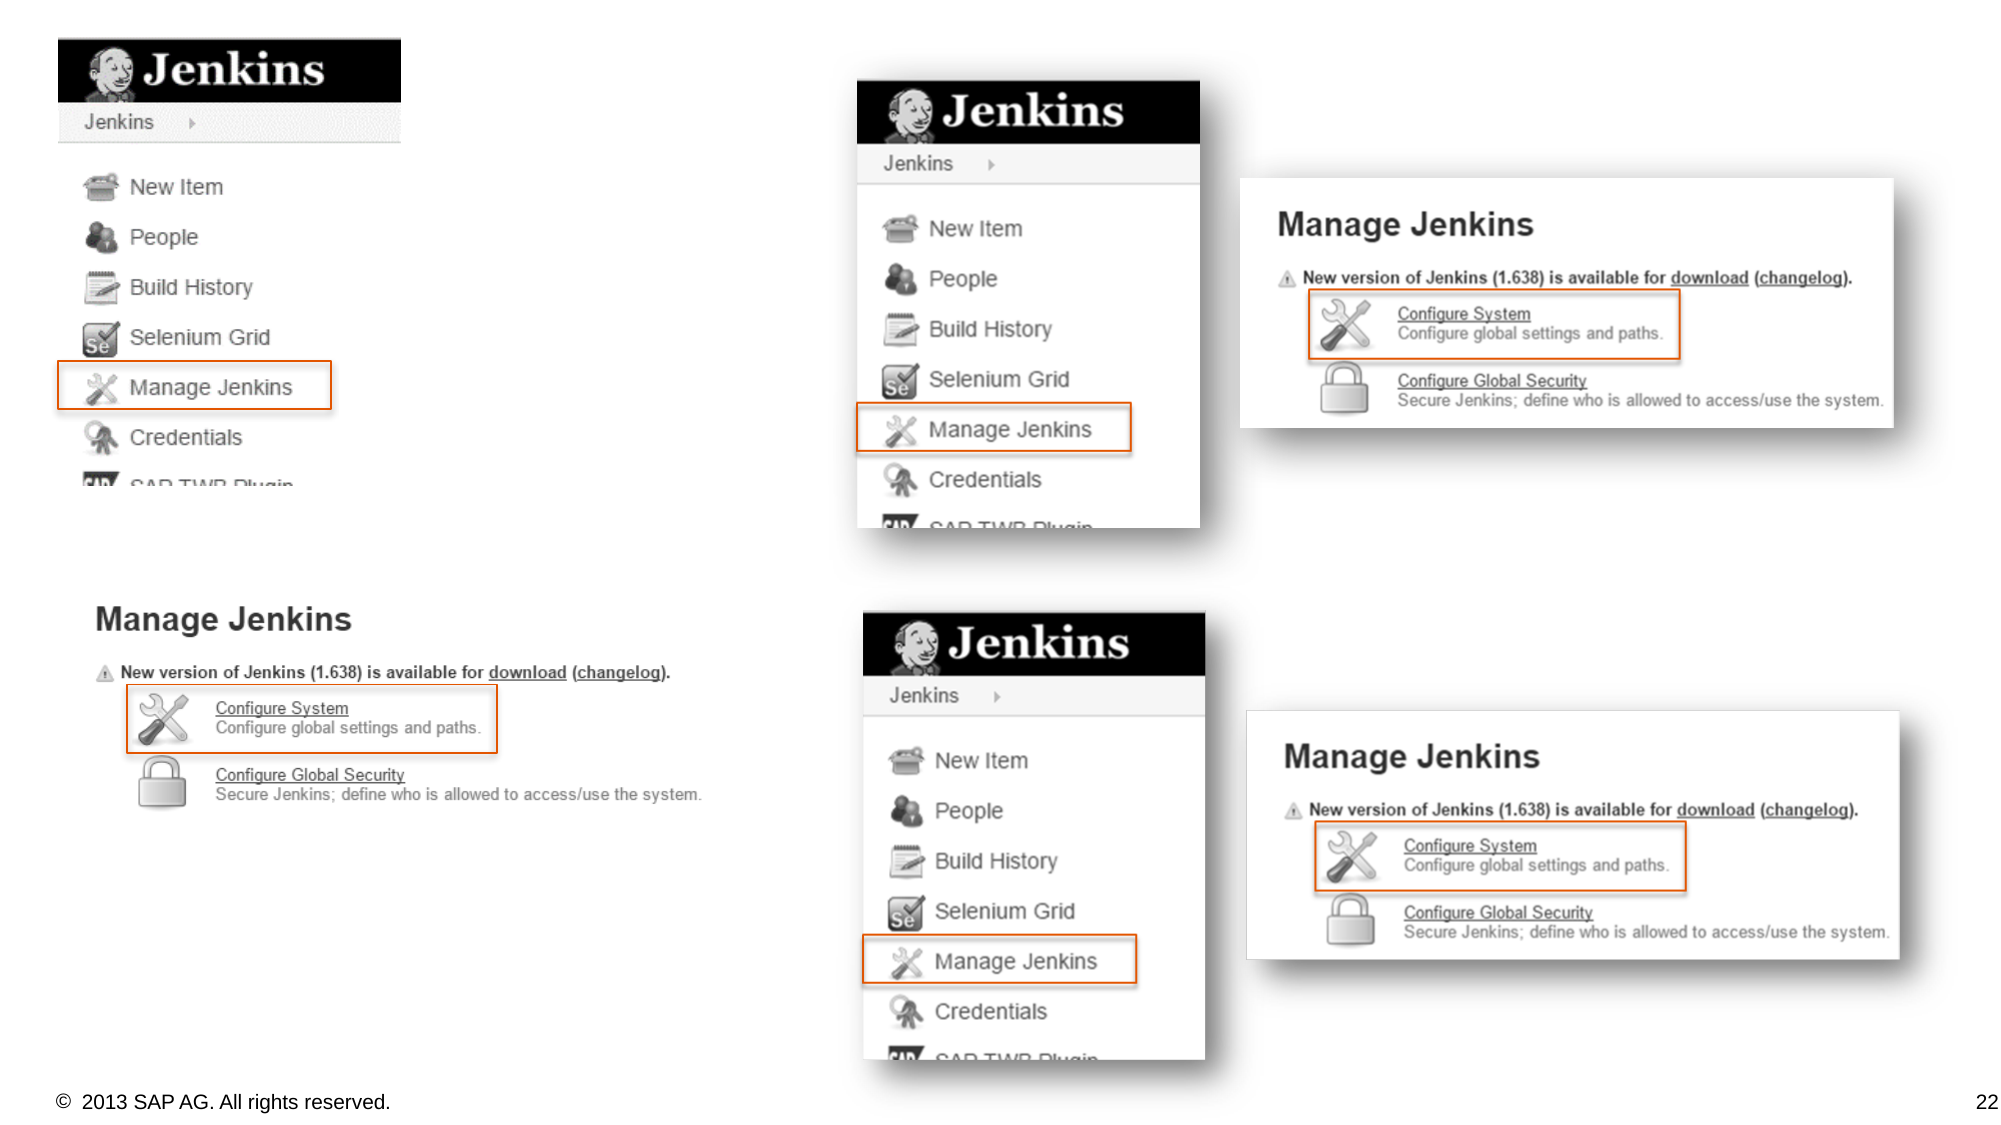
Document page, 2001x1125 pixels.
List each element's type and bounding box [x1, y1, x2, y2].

text_box [57, 37, 401, 487]
picture [849, 77, 1201, 528]
text_box [57, 573, 712, 823]
picture [1240, 177, 1894, 428]
picture [822, 578, 1965, 1125]
